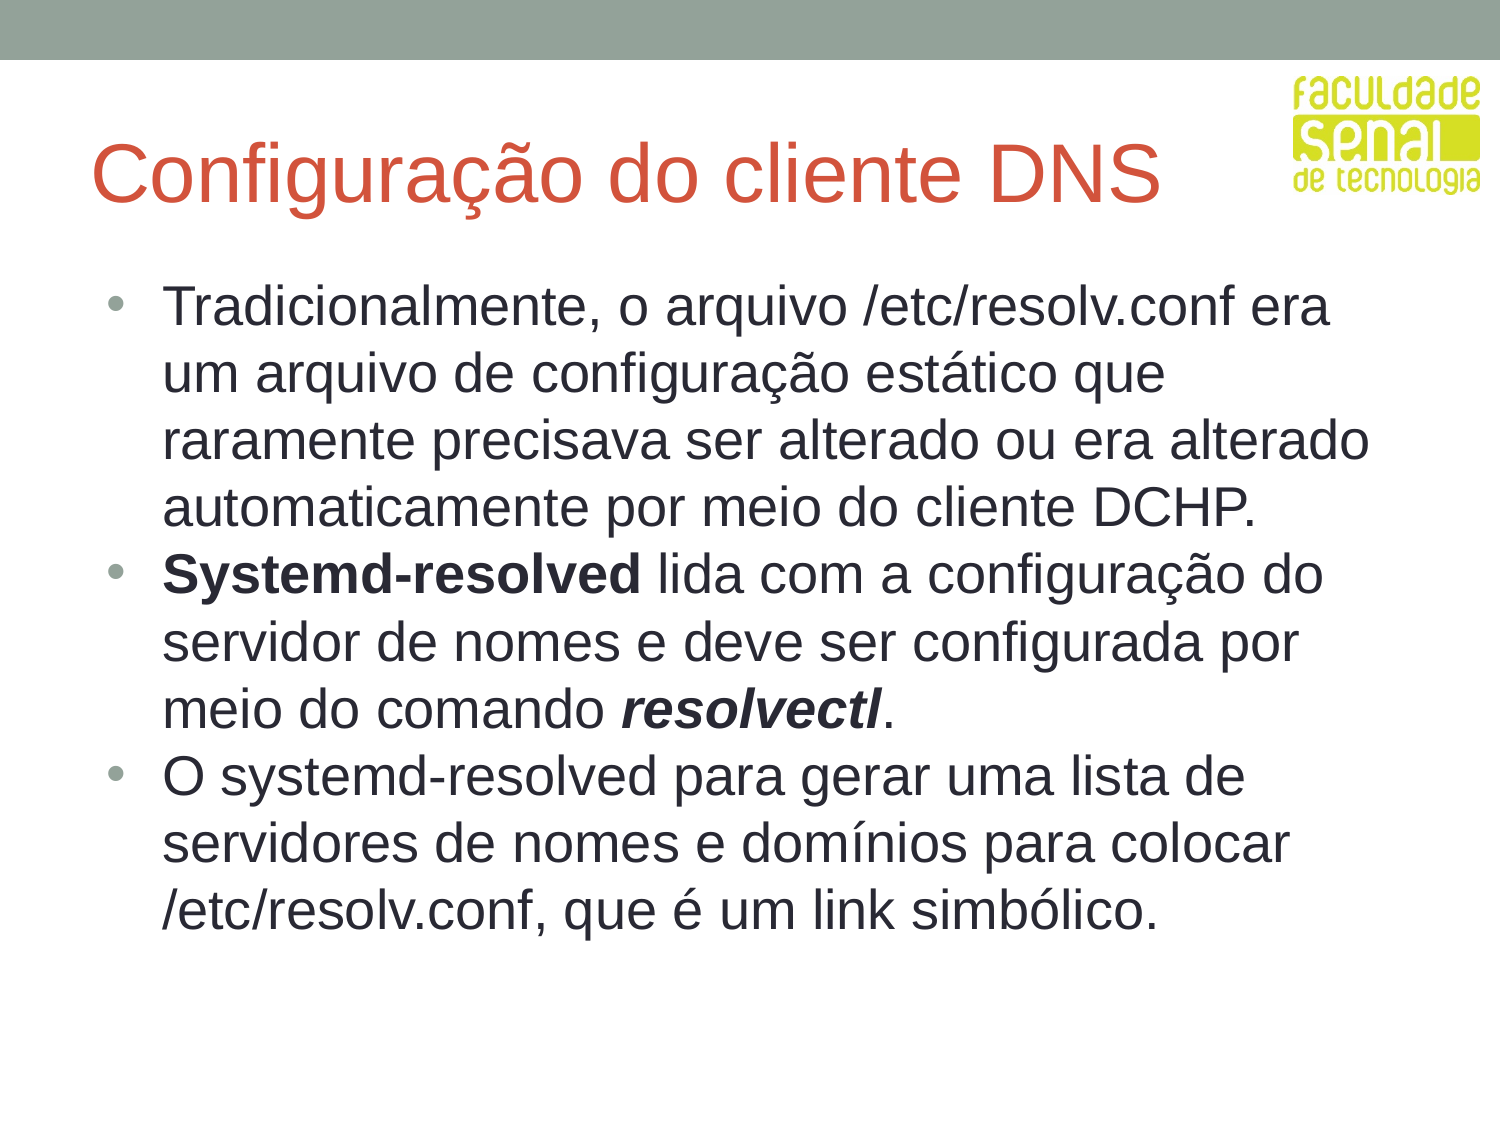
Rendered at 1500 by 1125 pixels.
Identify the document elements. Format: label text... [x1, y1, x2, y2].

picture [1293, 76, 1480, 195]
title Configuração do cliente DNS [75, 87, 1425, 250]
list Tradicionalmente, o arquivo /etc/resolv.conf era um arquivo de configuração estático que raramente precisava ser alterado ou era alterado automaticamente por meio do cliente DCHP. Systemd-resolved lida com a configuração do servidor de nomes e deve ser configurada por meio do comando resolvectl. O systemd-resolved para gerar uma lista de servidores de nomes e domínios para colocar /etc/resolv.conf, que é um link simbólico. [75, 262, 1425, 1063]
